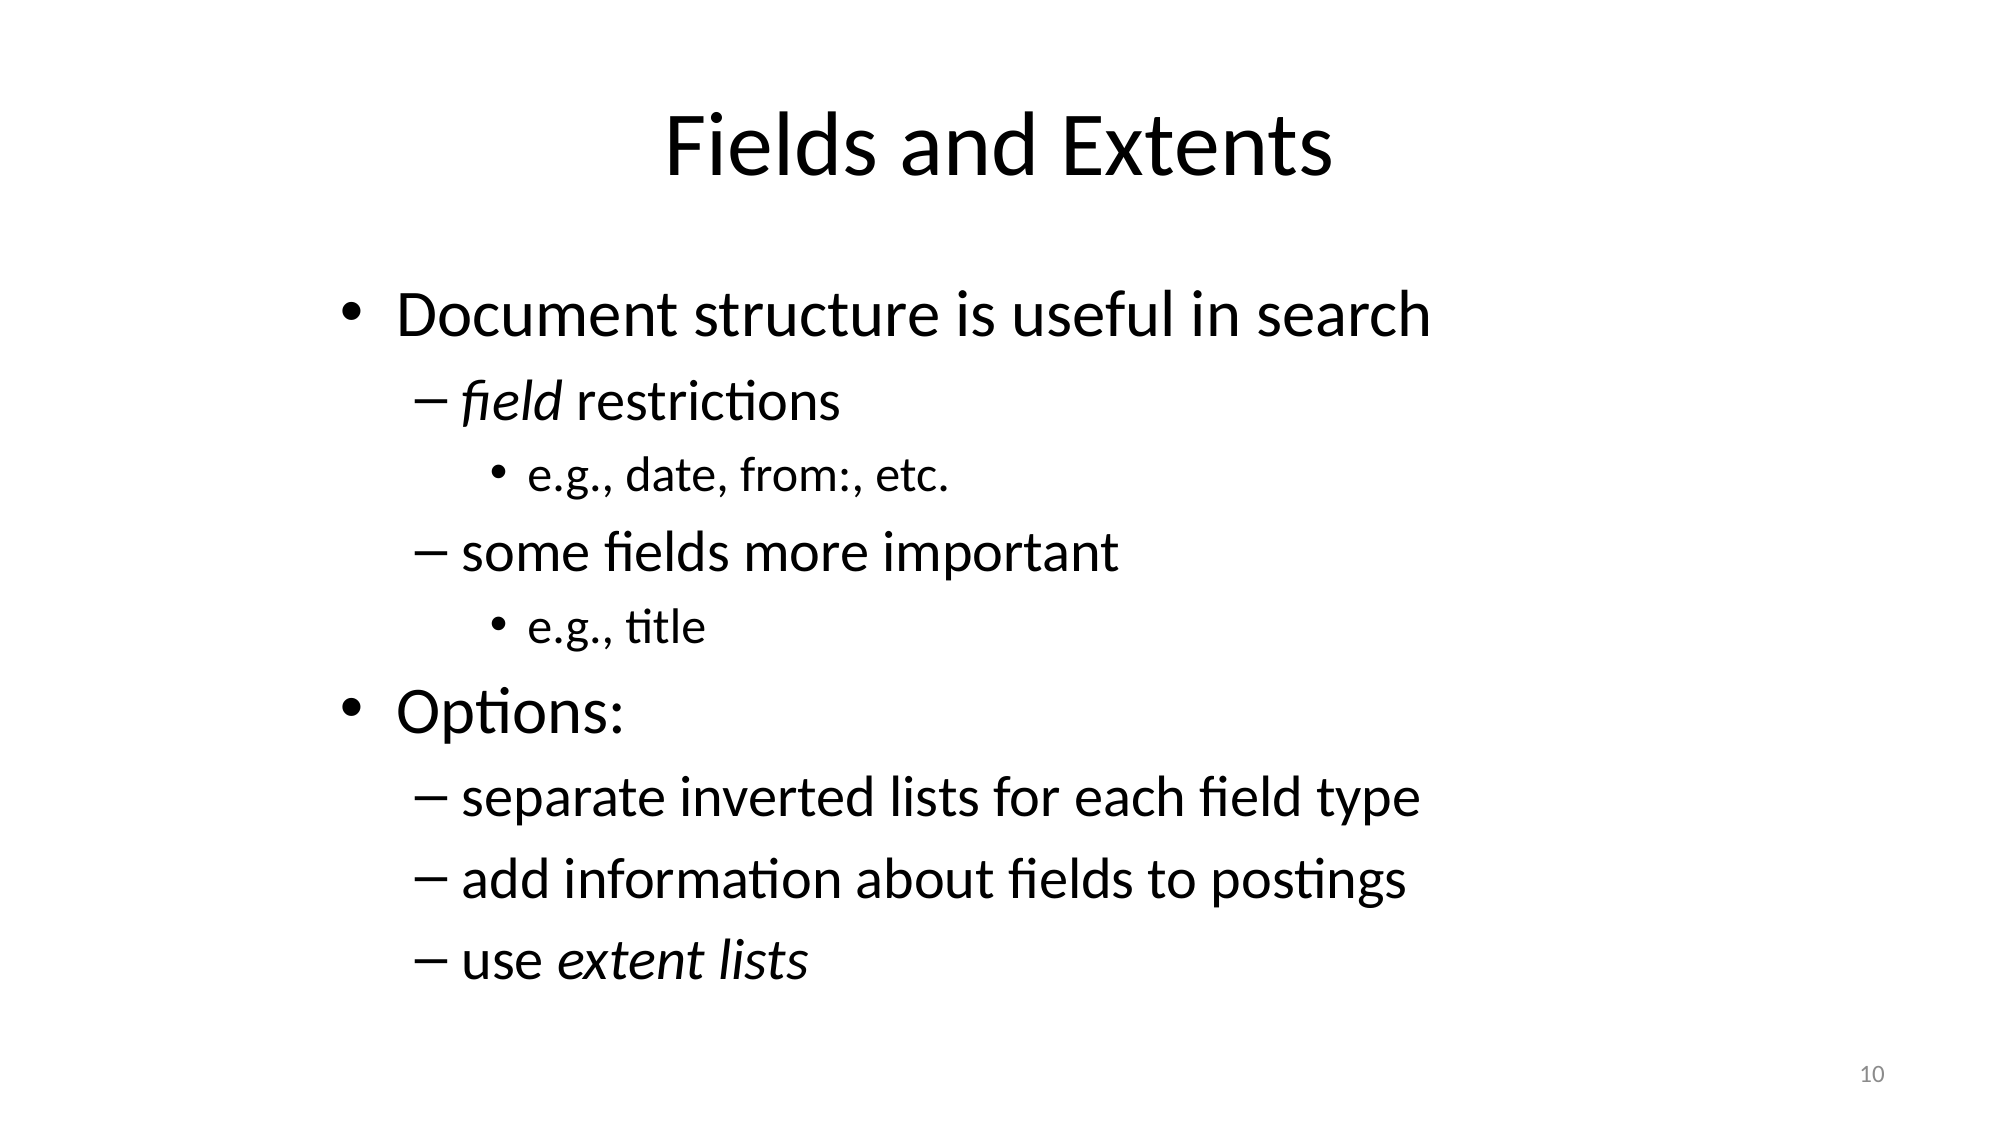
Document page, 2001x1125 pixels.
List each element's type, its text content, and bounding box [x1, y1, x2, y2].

title Fields and Extents [99, 45, 1900, 233]
slide_number 10 [1433, 1042, 1900, 1103]
list Document structure is useful in search field restrictions e.g., date, from:, etc. some fields more important e.g., title Options: separate inverted lists for each field type add information about fields to postings use extent lists [324, 262, 1675, 1075]
